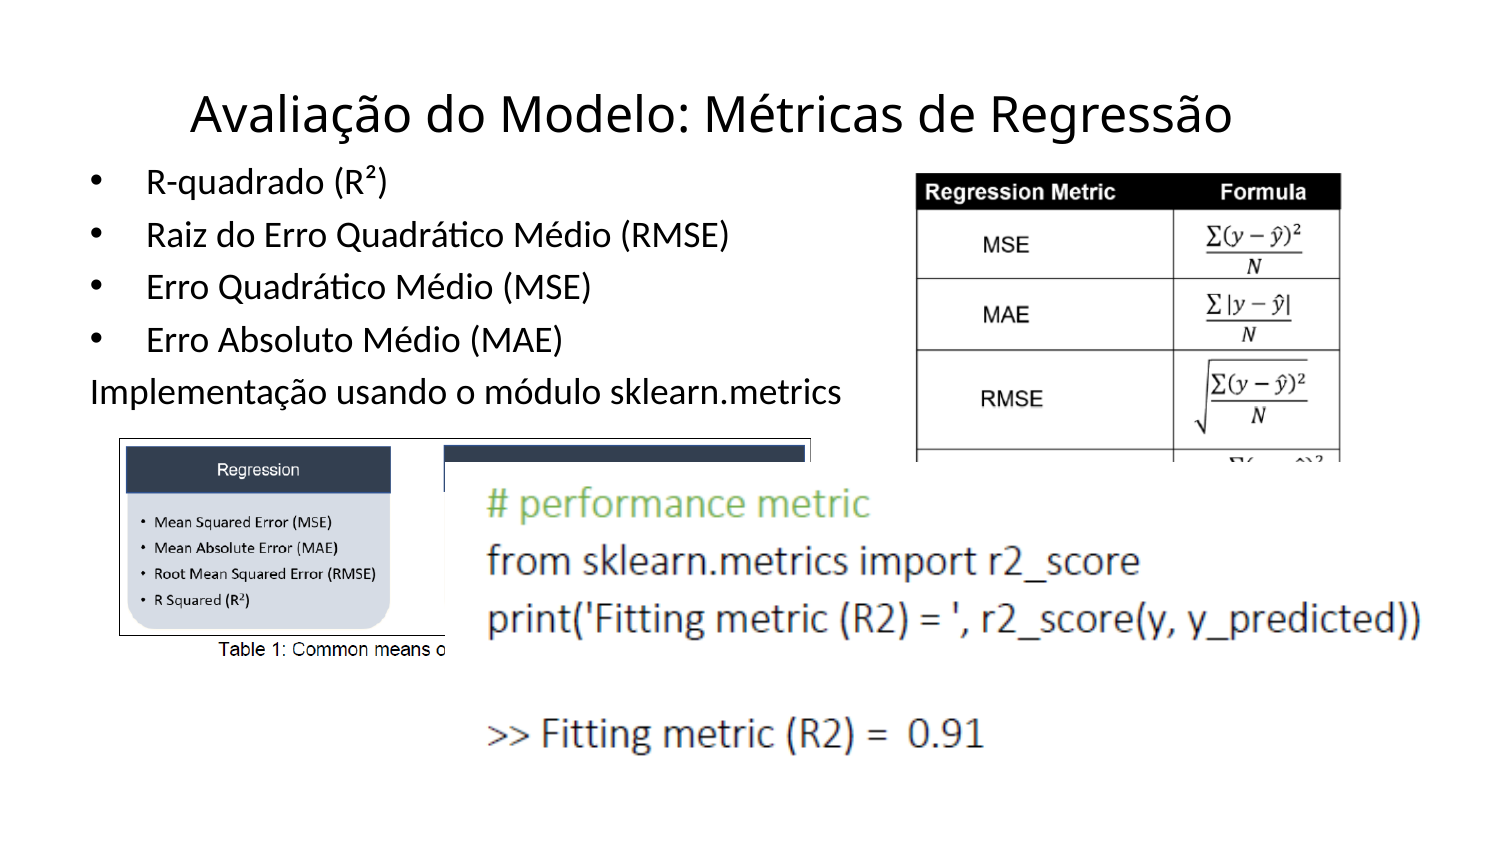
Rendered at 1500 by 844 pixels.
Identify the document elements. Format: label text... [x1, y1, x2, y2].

list R-quadrado (R²) Raiz do Erro Quadrático Médio (RMSE) Erro Quadrático Médio (MSE) Erro Absoluto Médio (MAE) Implementação usando o módulo sklearn.metrics [75, 150, 1350, 825]
picture [108, 154, 1500, 769]
title Avaliação do Modelo: Métricas de Regressão [75, 75, 1350, 150]
